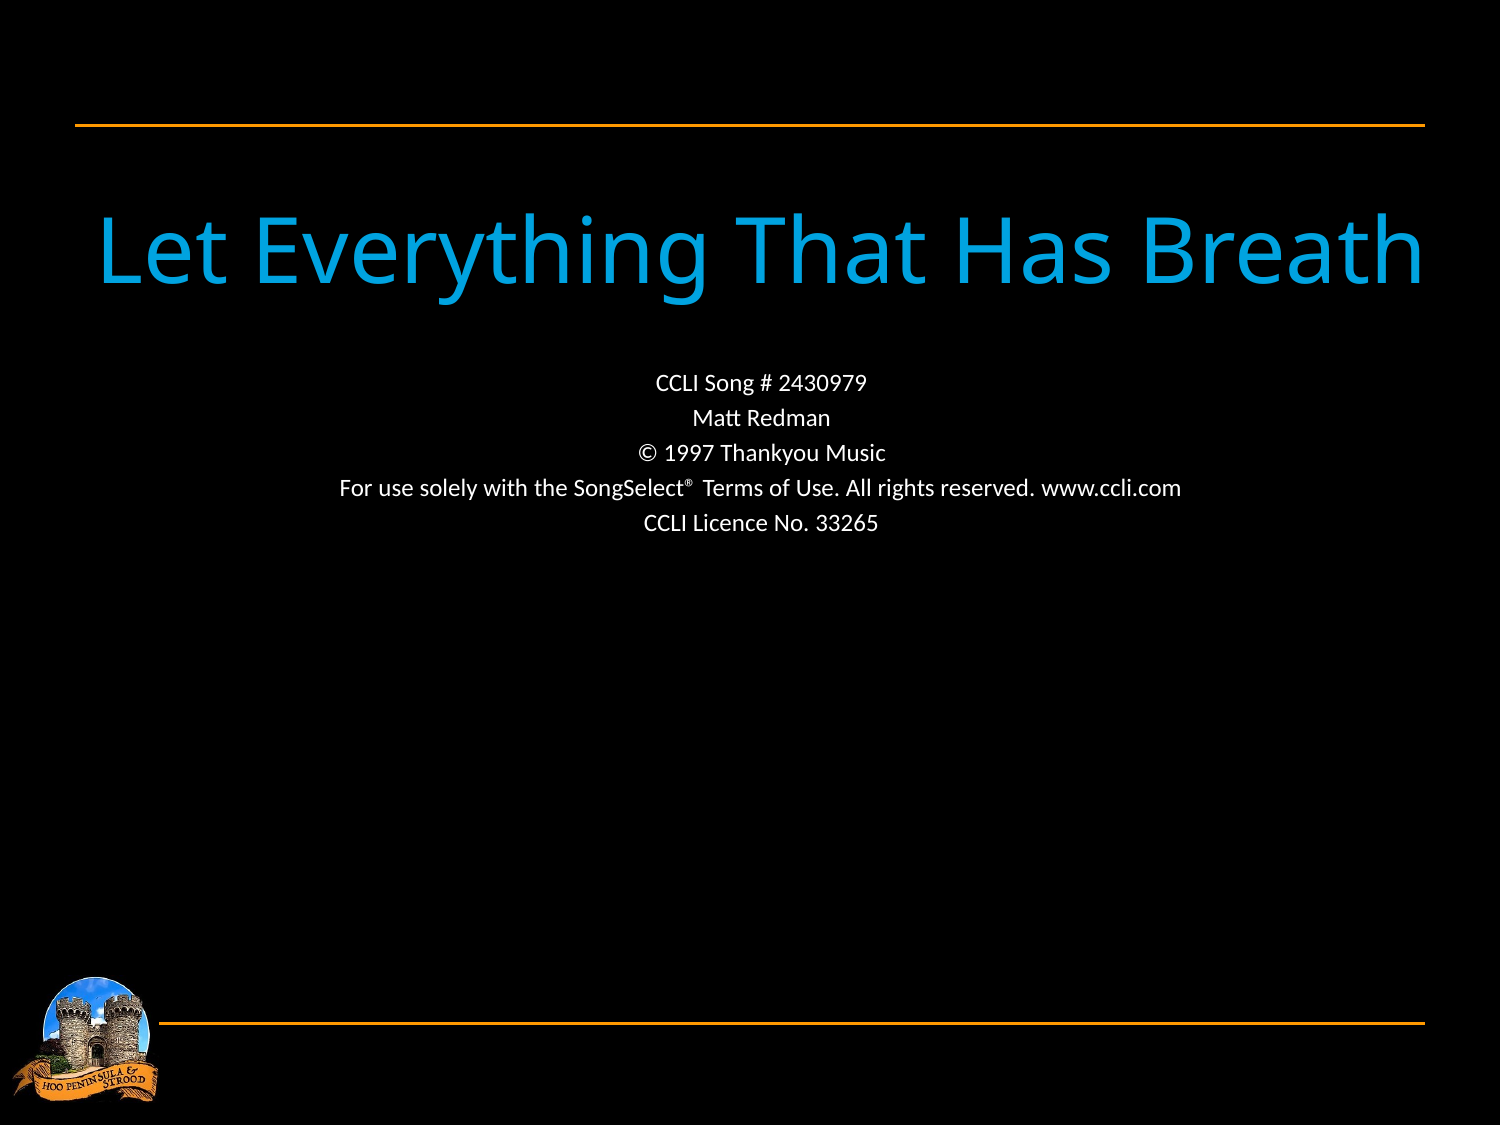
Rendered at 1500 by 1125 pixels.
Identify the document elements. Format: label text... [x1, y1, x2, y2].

subtitle Let Everything That Has Breath CCLI Song # 2430979 Matt Redman © 1997 Thankyou Music For use solely with the SongSelect® Terms of Use. All rights reserved. www.ccli.com CCLI Licence No. 33265 [53, 30, 1471, 1094]
picture [11, 975, 160, 1103]
